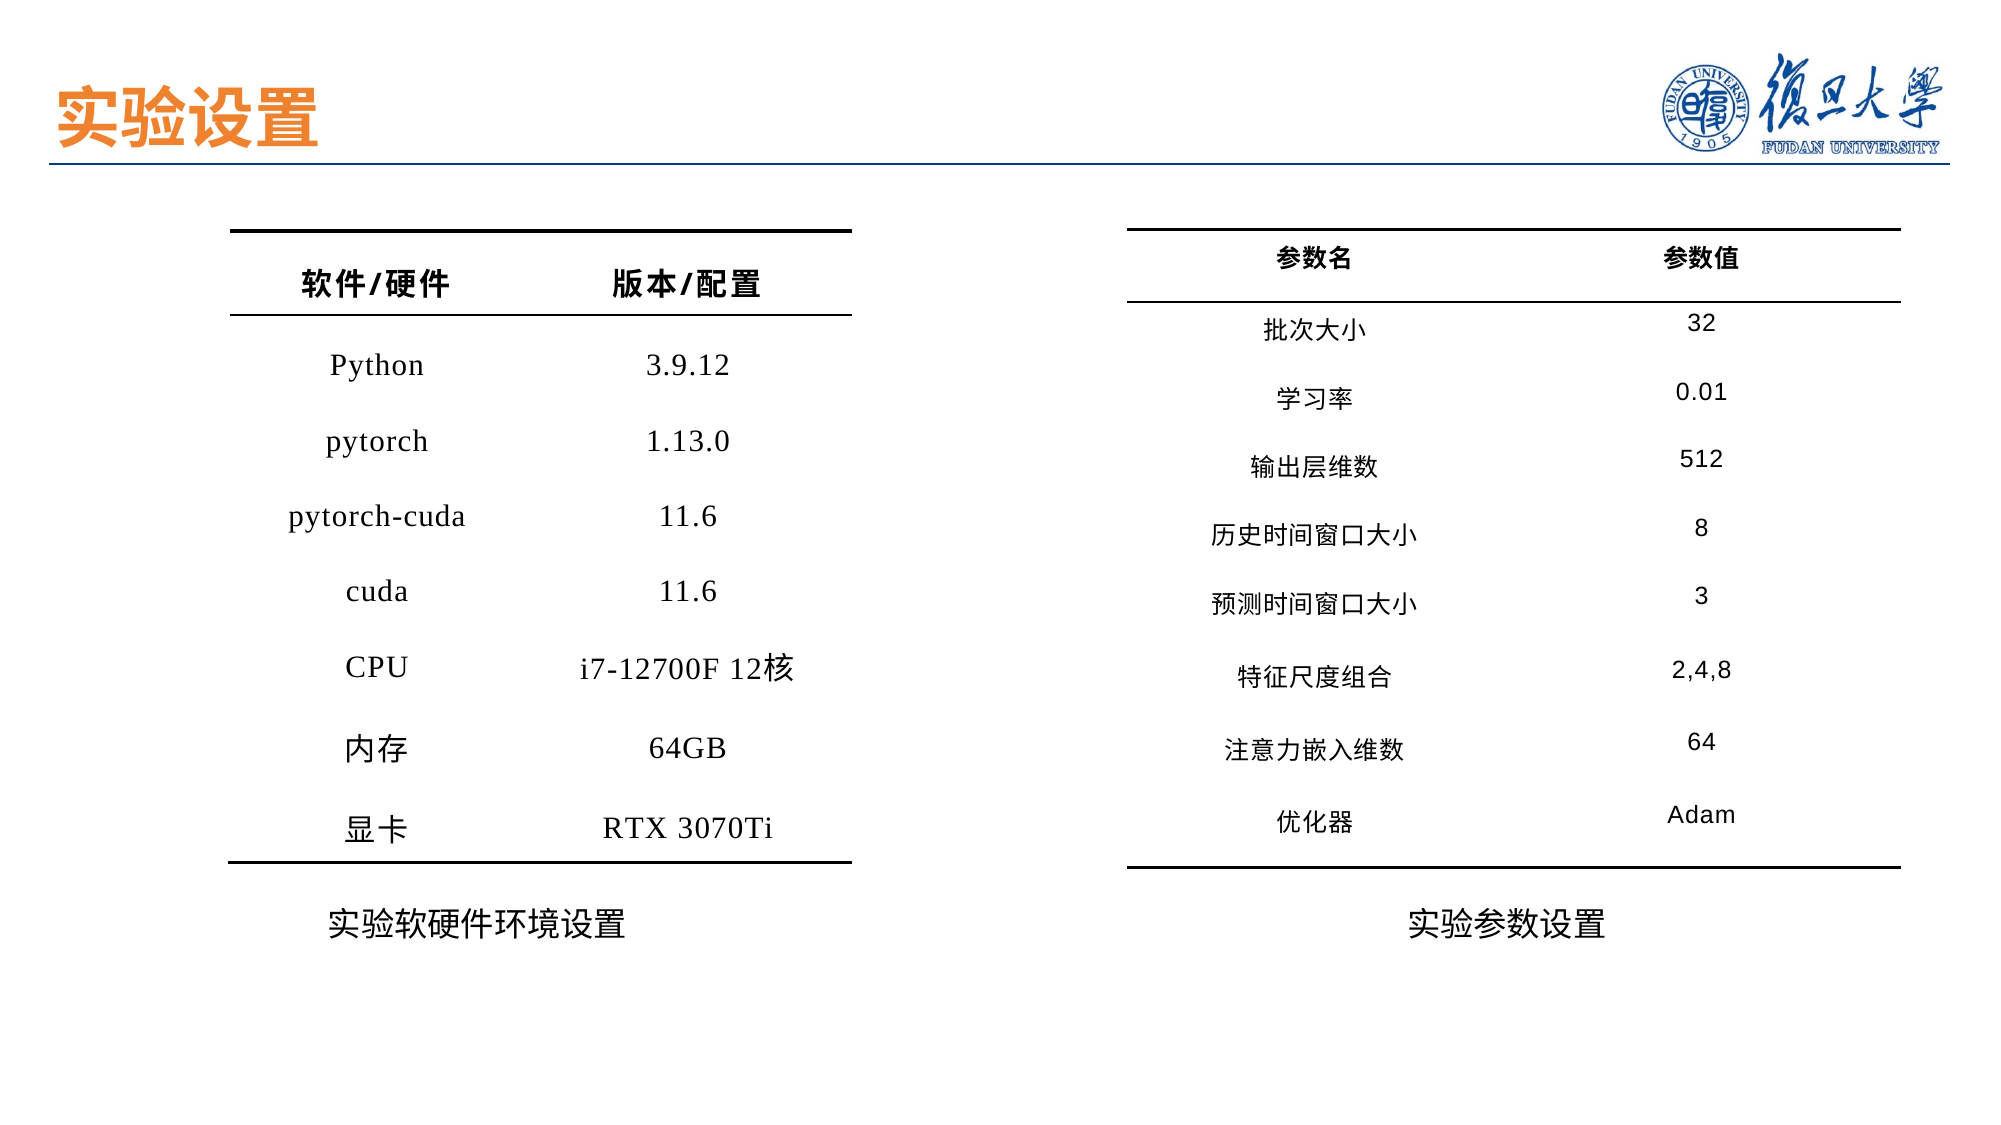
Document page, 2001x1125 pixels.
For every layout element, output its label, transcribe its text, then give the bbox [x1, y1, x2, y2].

table_header 参数值 [1514, 231, 1901, 301]
table_cell 学习率 [1127, 370, 1514, 438]
table_cell 输出层维数 [1127, 438, 1514, 507]
text_box 实验参数设置 [1392, 895, 1771, 951]
table_cell 512 [1514, 438, 1901, 507]
table_cell 优化器 [1127, 794, 1514, 866]
picture [1652, 45, 1951, 158]
text_box 实验设置 [39, 68, 1139, 164]
table_cell 64 [1514, 721, 1901, 794]
table_cell 8 [1514, 507, 1901, 575]
table_cell Adam [1514, 794, 1901, 866]
table_cell 预测时间窗口大小 [1127, 575, 1514, 649]
text_box 实验软硬件环境设置 [313, 897, 692, 951]
table_cell 3 [1514, 575, 1901, 649]
table_cell 批次大小 [1127, 303, 1514, 370]
table_cell 历史时间窗口大小 [1127, 507, 1514, 575]
table_cell 注意力嵌入维数 [1127, 721, 1514, 794]
table_cell 特征尺度组合 [1127, 649, 1514, 721]
table_header 参数名 [1127, 231, 1514, 301]
table_cell 2,4,8 [1514, 649, 1901, 721]
table_cell 32 [1514, 303, 1901, 370]
table_cell 0.01 [1514, 370, 1901, 438]
picture [0, 228, 1083, 897]
